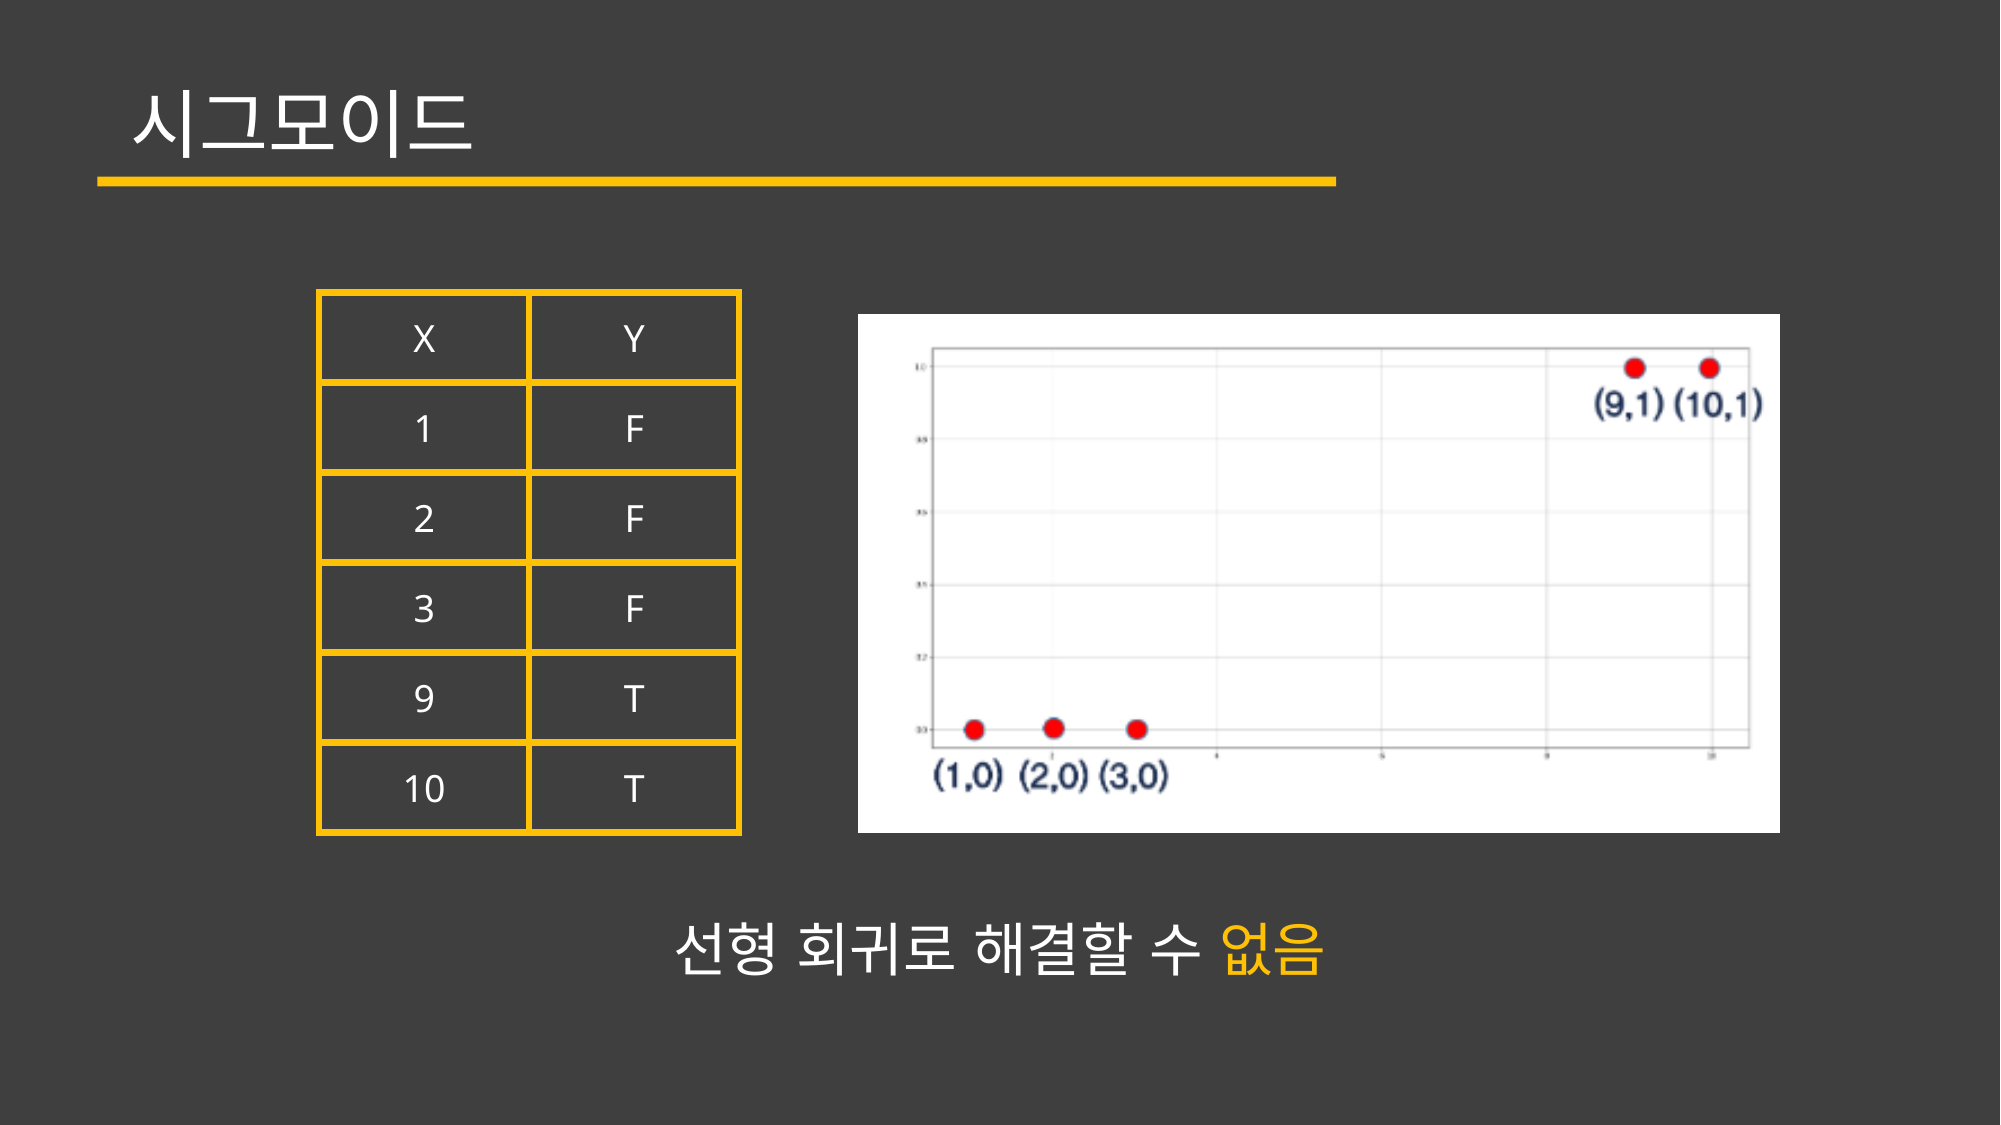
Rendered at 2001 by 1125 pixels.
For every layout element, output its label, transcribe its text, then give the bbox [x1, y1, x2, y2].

text_box 선형 회귀로 해결할 수 없음 [658, 905, 1342, 991]
text_box 시그모이드 [115, 70, 491, 176]
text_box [319, 292, 1780, 833]
text_box [96, 176, 1337, 187]
